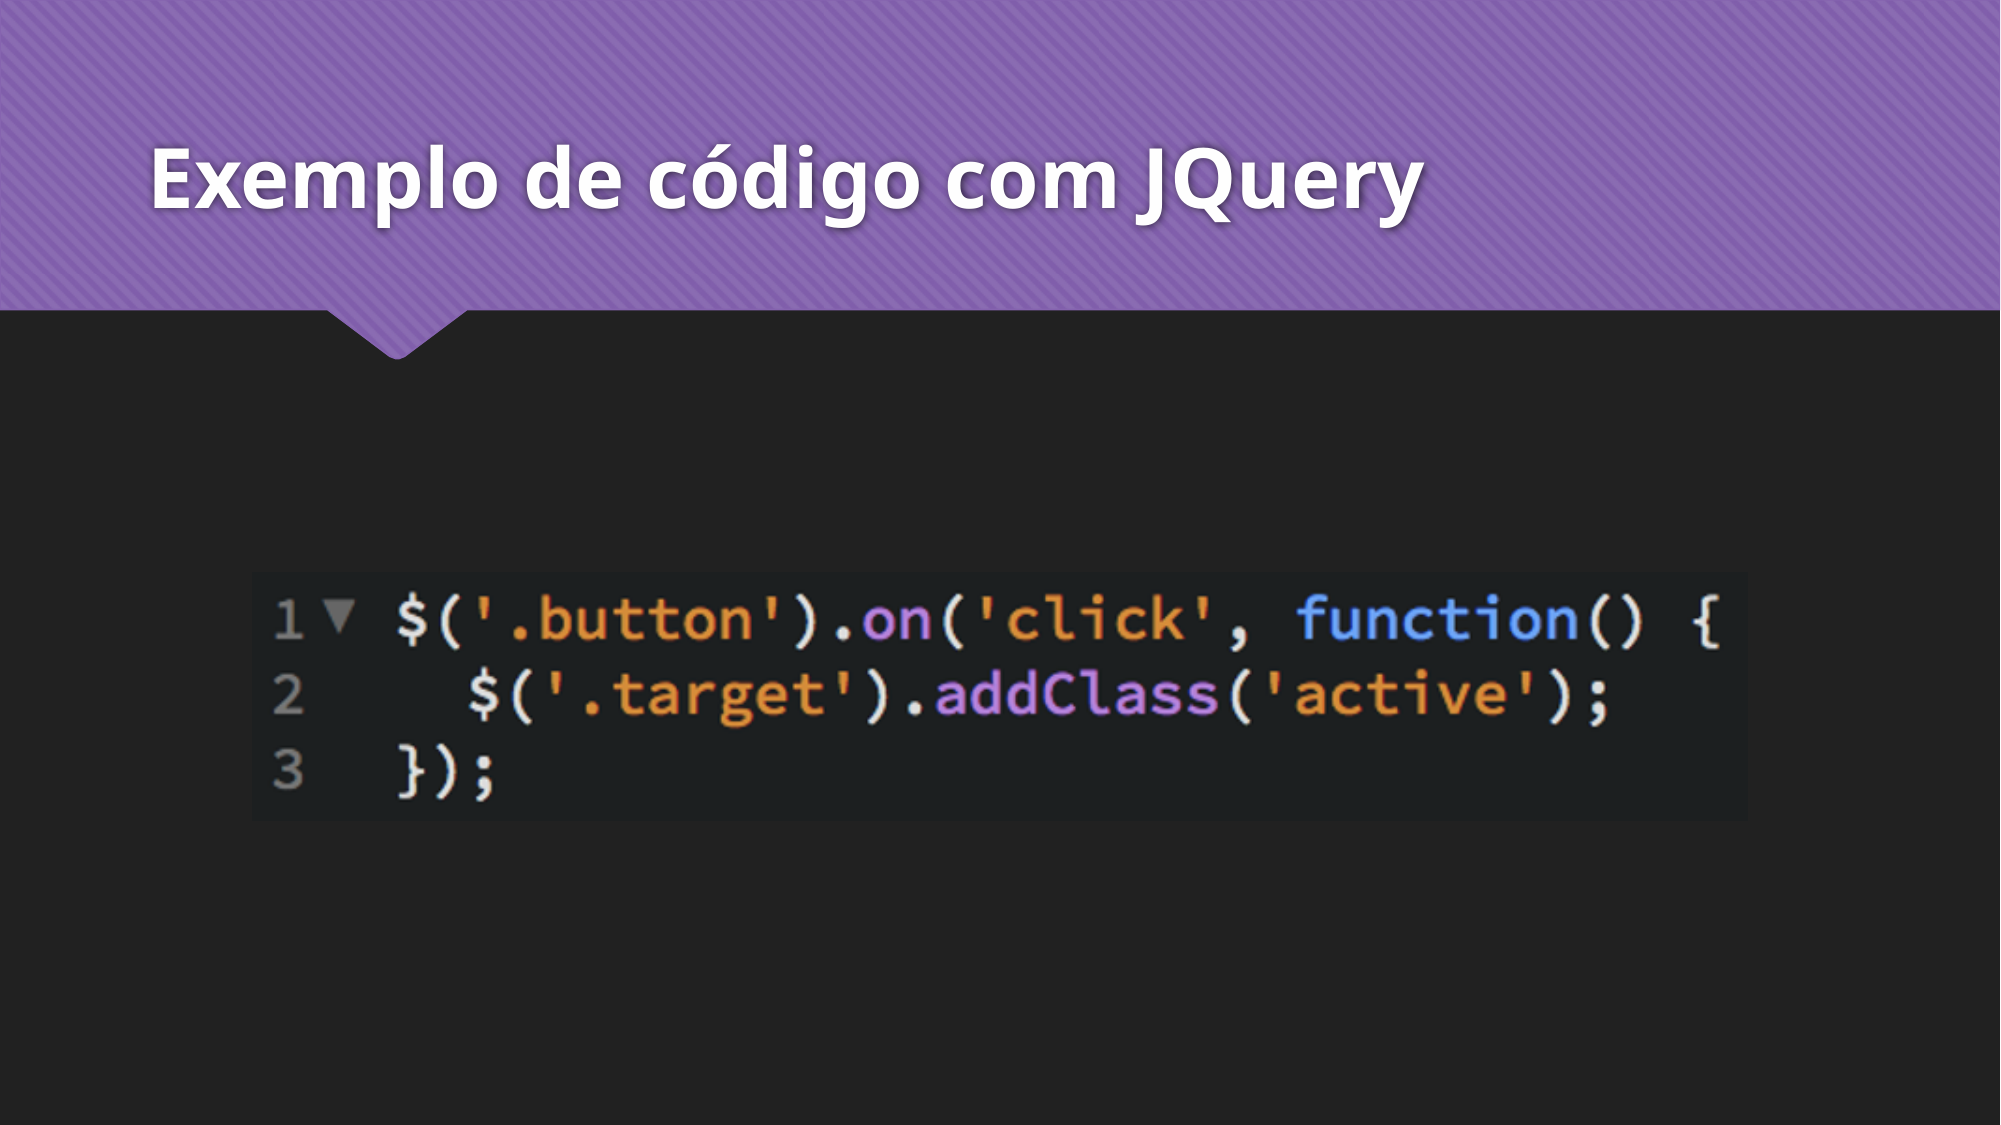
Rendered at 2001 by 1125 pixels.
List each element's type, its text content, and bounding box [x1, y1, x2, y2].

title Exemplo de código com JQuery [132, 73, 1868, 233]
picture [252, 571, 1748, 822]
